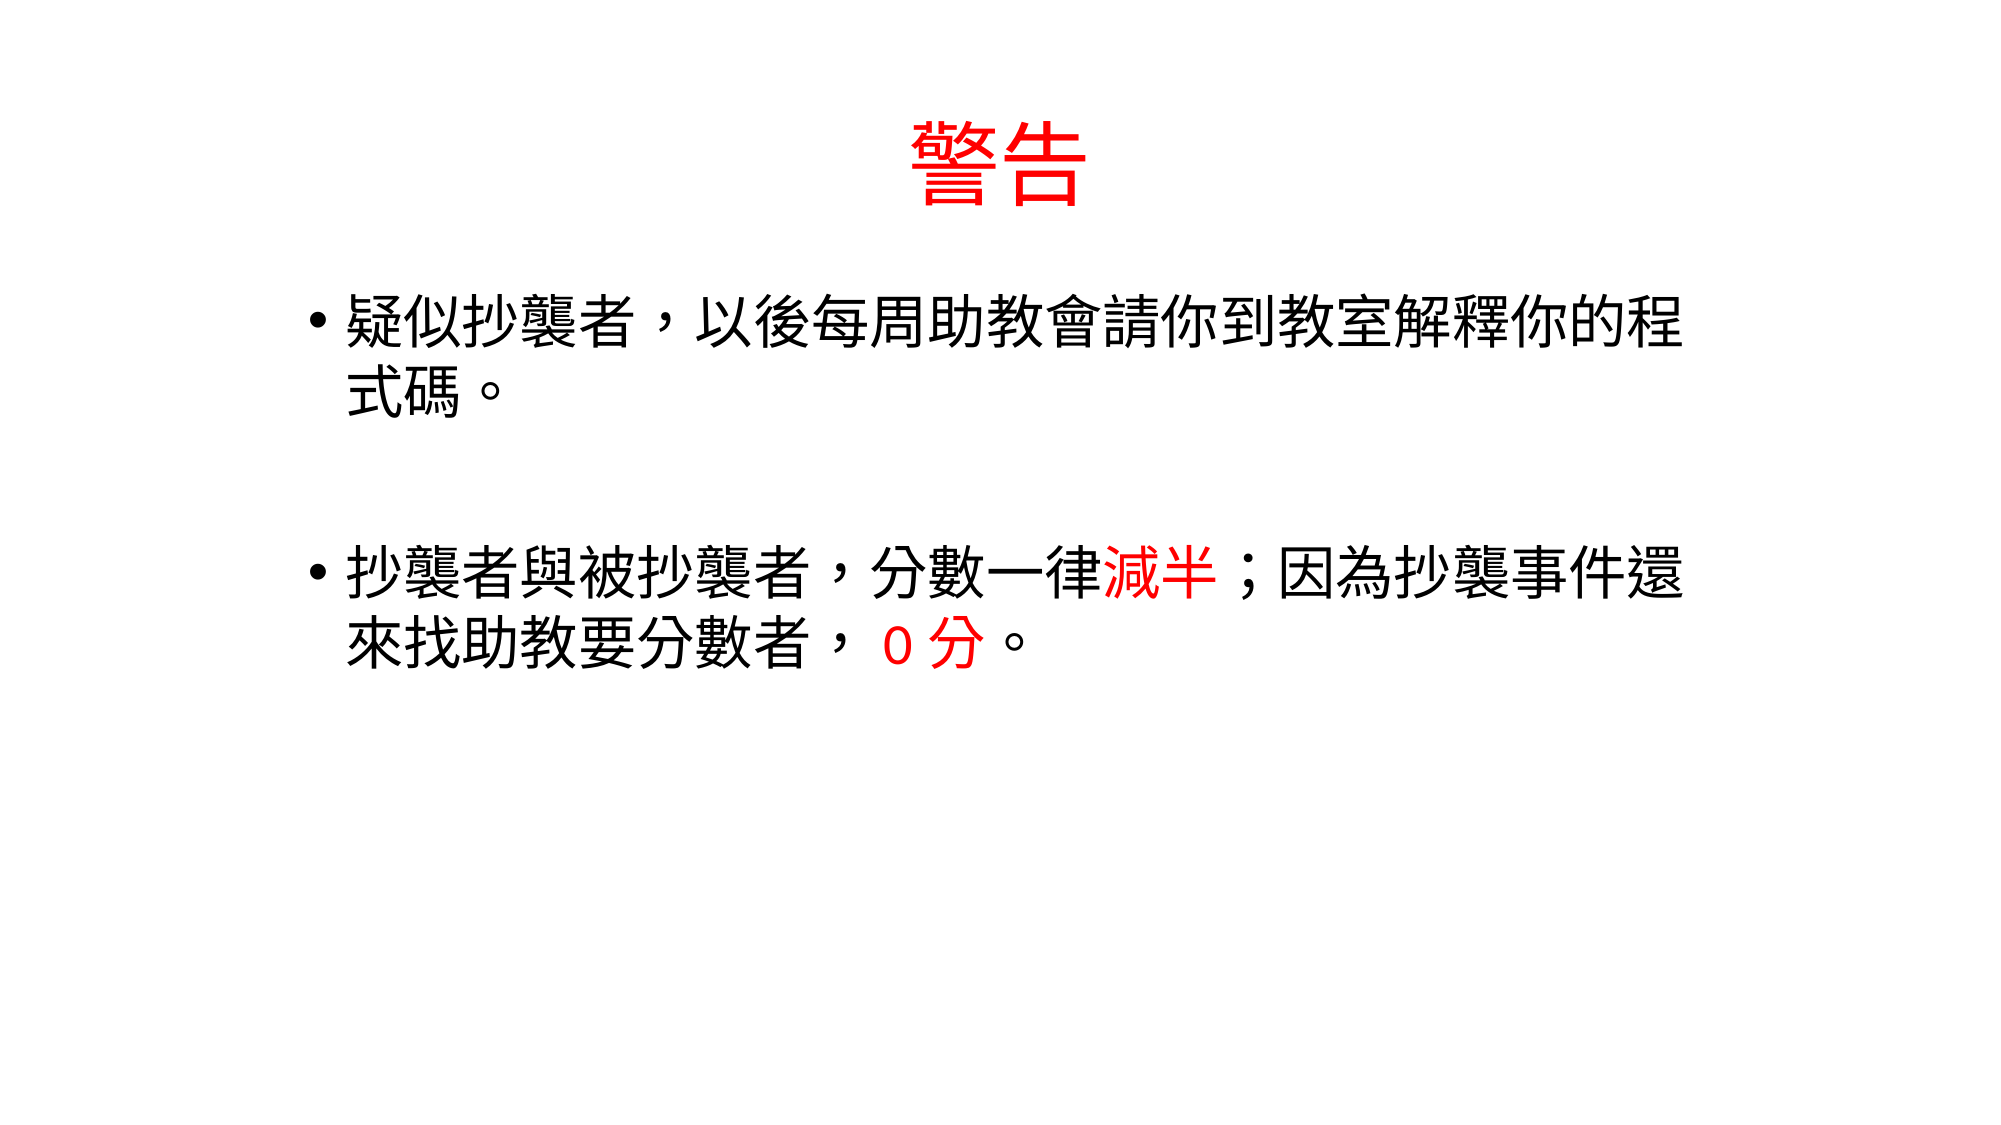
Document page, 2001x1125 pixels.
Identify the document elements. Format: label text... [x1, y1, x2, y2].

list 疑似抄襲者，以後每周助教會請你到教室解釋你的程式碼。 抄襲者與被抄襲者，分數一律減半；因為抄襲事件還來找助教要分數者，0分。 [292, 277, 1707, 1028]
title 警告 [137, 59, 1863, 278]
